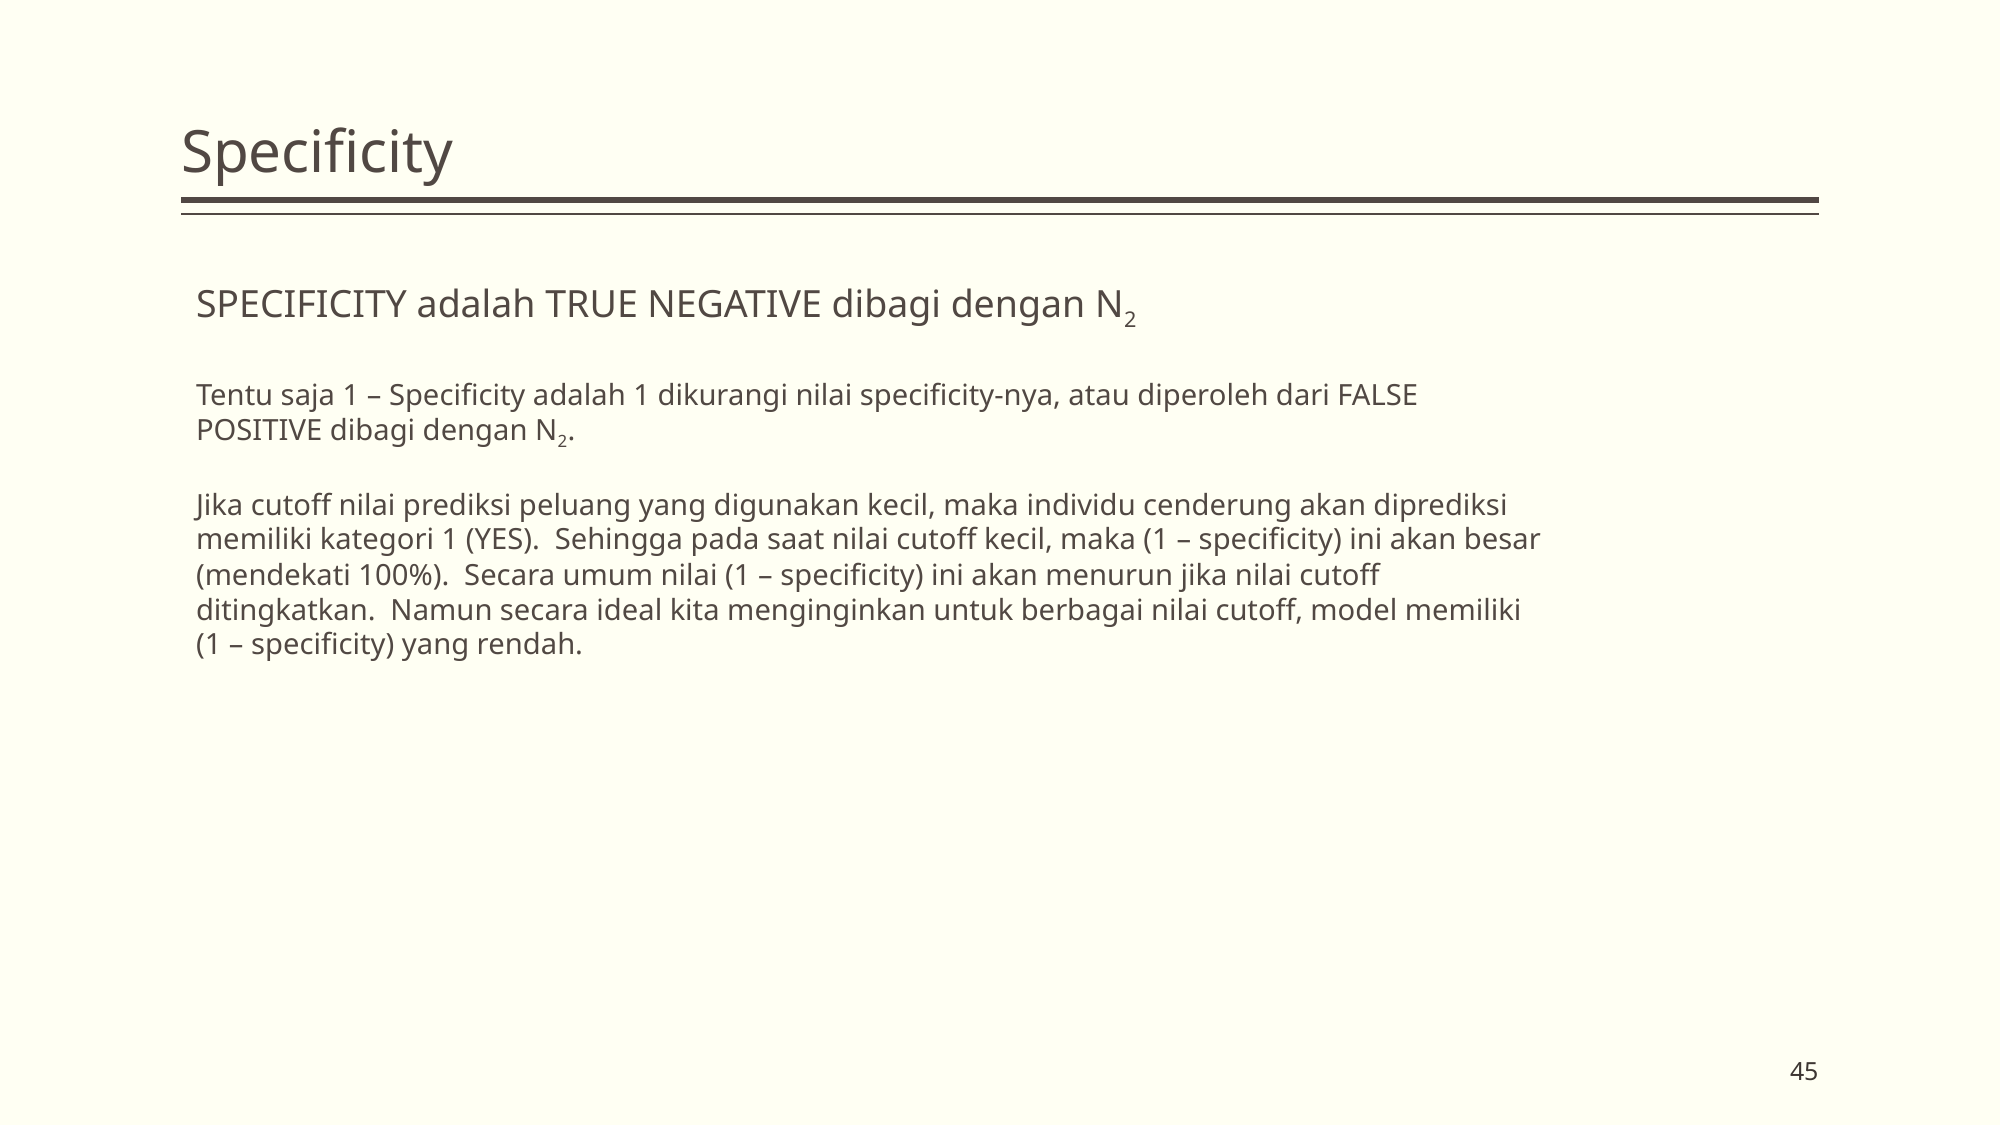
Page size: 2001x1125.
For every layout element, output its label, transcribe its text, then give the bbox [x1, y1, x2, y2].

text_box SPECIFICITY adalah TRUE NEGATIVE dibagi dengan N2 Tentu saja 1 – Specificity adalah 1 dikurangi nilai specificity-nya, atau diperoleh dari FALSE POSITIVE dibagi dengan N2. Jika cutoff nilai prediksi peluang yang digunakan kecil, maka individu cenderung akan diprediksi memiliki kategori 1 (YES). Sehingga pada saat nilai cutoff kecil, maka (1 – specificity) ini akan besar (mendekati 100%). Secara umum nilai (1 – specificity) ini akan menurun jika nilai cutoff ditingkatkan. Namun secara ideal kita menginginkan untuk berbagai nilai cutoff, model memiliki (1 – specificity) yang rendah. [181, 272, 1564, 669]
title Specificity [181, 12, 1819, 193]
slide_number 45 [1518, 1042, 1819, 1103]
